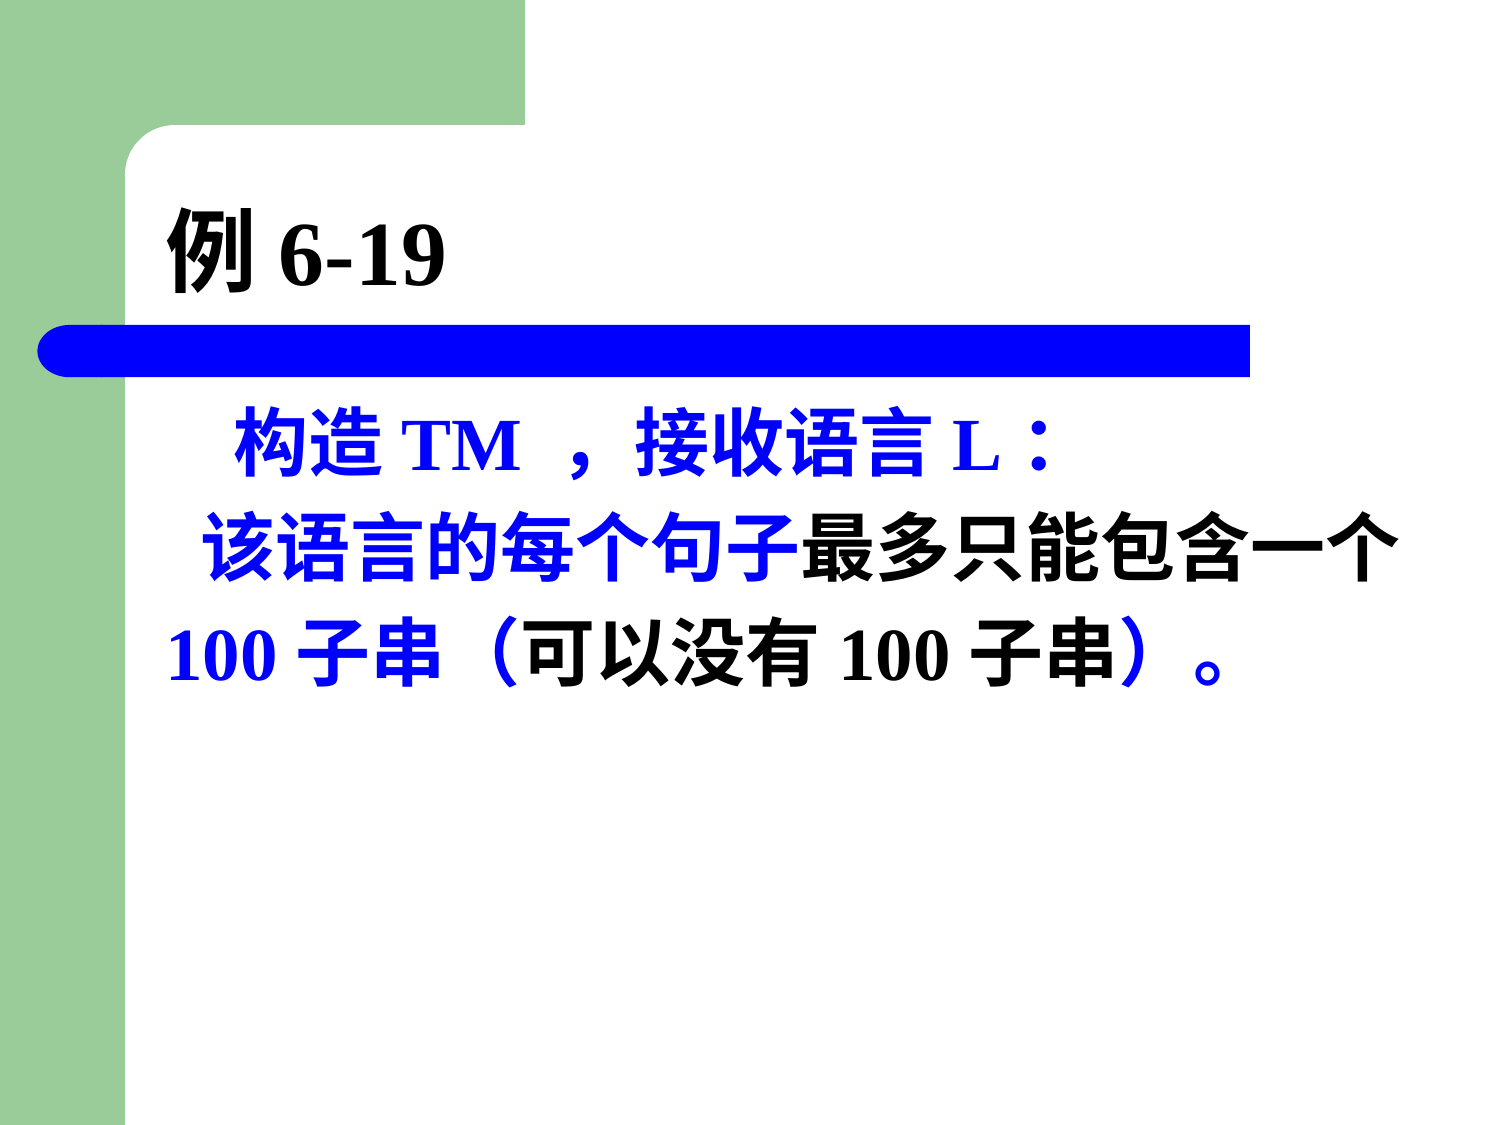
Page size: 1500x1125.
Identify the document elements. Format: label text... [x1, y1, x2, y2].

title 例6-19 [149, 124, 1463, 313]
list 构造TM ，接收语言L： 该语言的每个句子最多只能包含一个 100子串（可以没有100子串）。 [149, 387, 1463, 1001]
